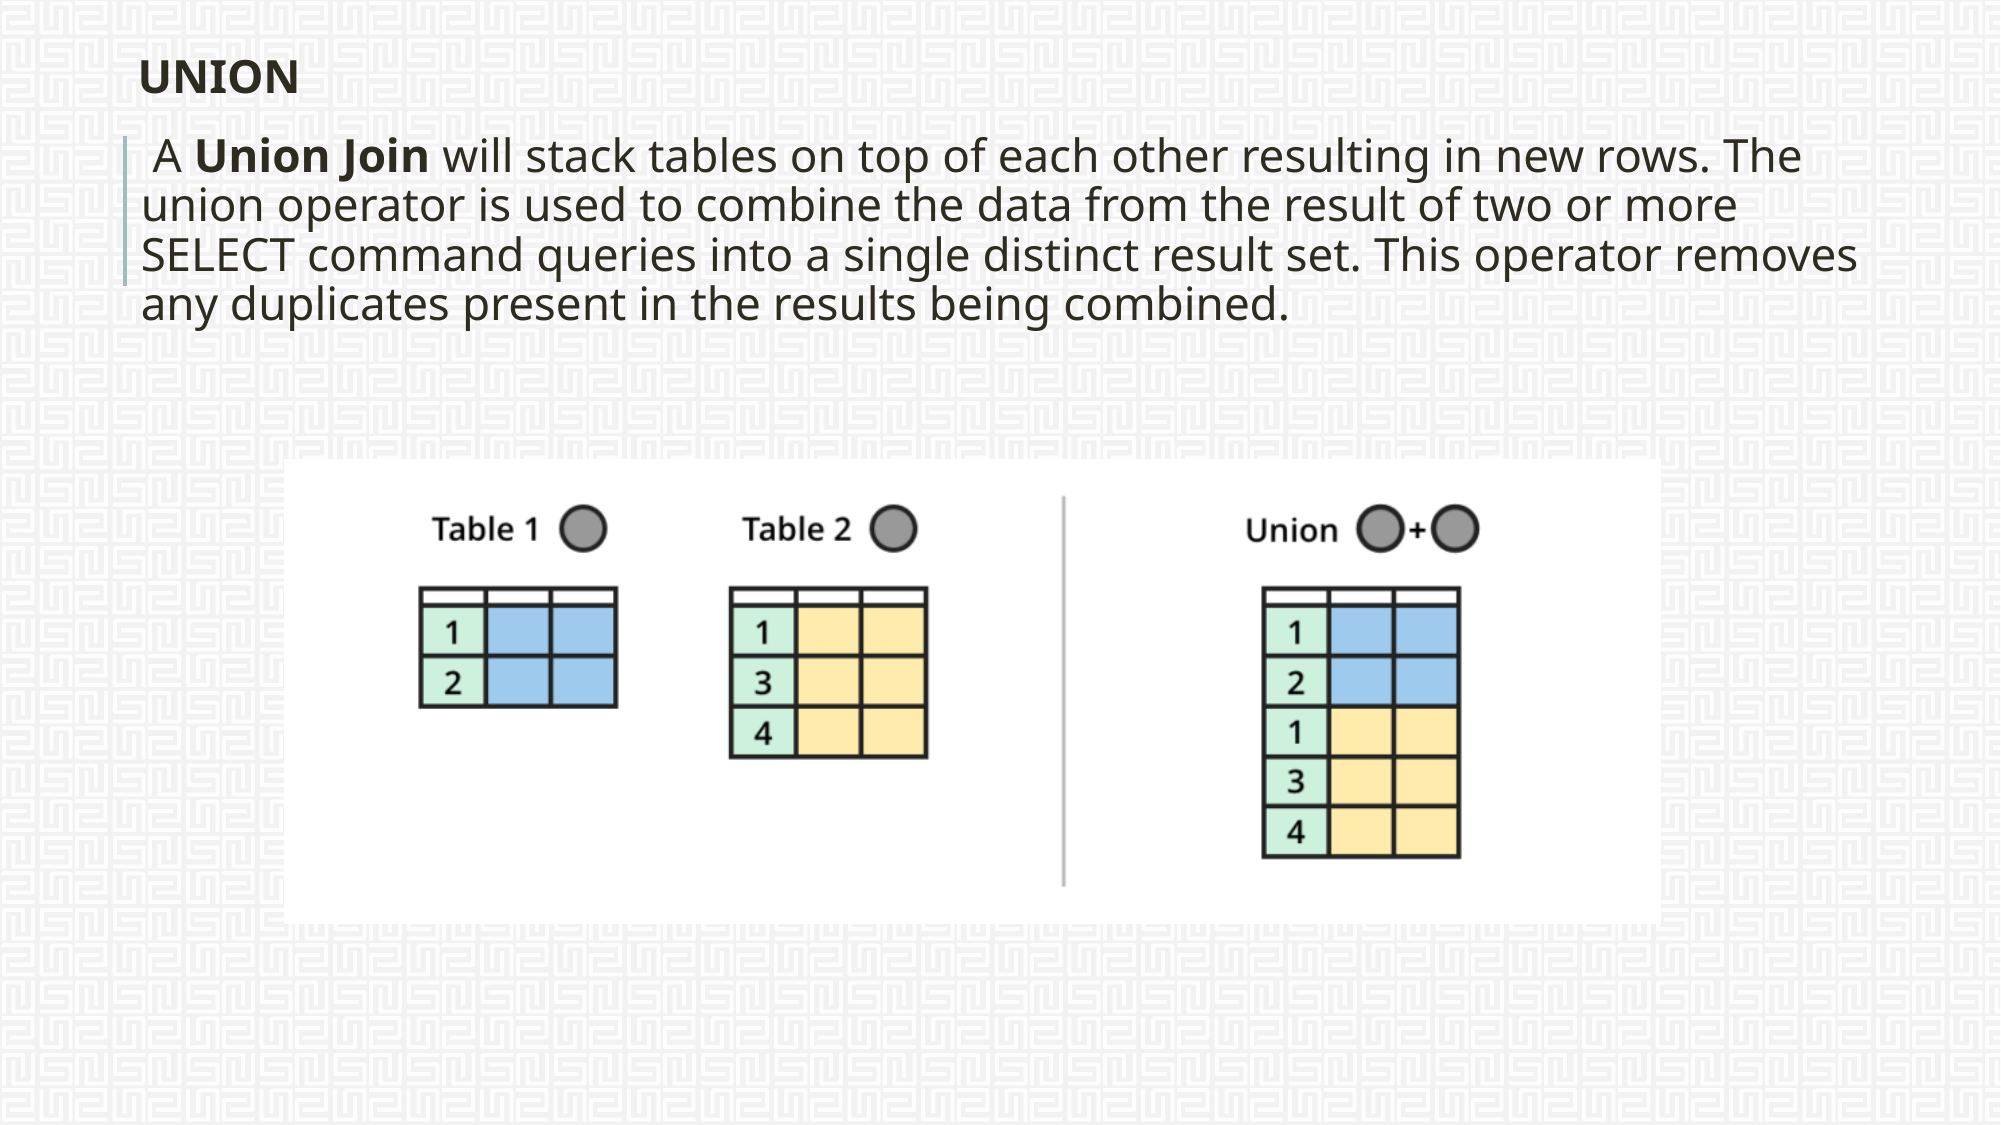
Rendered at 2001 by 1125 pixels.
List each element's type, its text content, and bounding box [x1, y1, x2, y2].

picture [284, 458, 1661, 925]
list UNION A Union Join will stack tables on top of each other resulting in new rows. The union operator is used to combine the data from the result of two or more SELECT command queries into a single distinct result set. This operator removes any duplicates present in the results being combined. [118, 46, 1883, 746]
